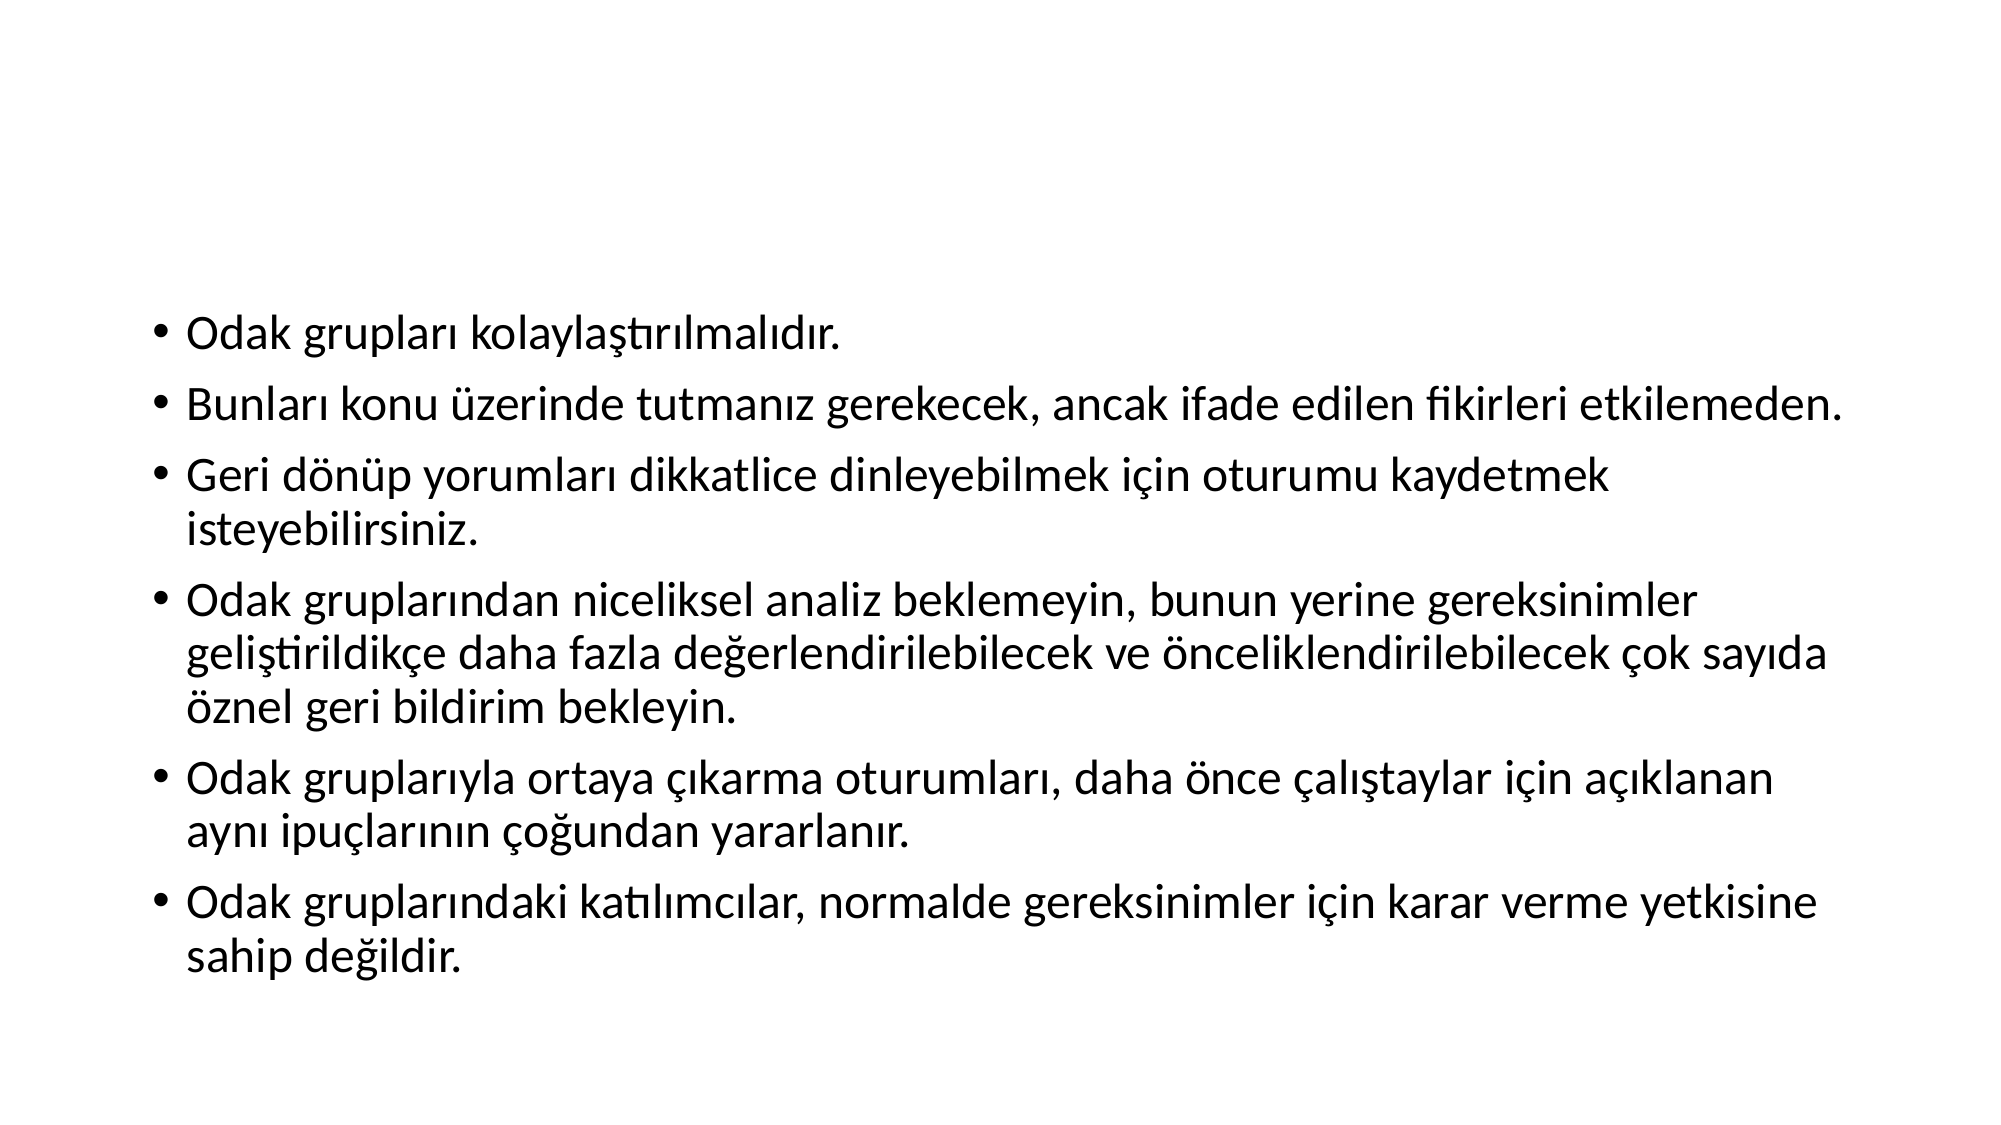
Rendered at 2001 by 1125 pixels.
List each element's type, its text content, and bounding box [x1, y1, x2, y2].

list Odak grupları kolaylaştırılmalıdır. Bunları konu üzerinde tutmanız gerekecek, ancak ifade edilen fikirleri etkilemeden. Geri dönüp yorumları dikkatlice dinleyebilmek için oturumu kaydetmek isteyebilirsiniz. Odak gruplarından niceliksel analiz beklemeyin, bunun yerine gereksinimler geliştirildikçe daha fazla değerlendirilebilecek ve önceliklendirilebilecek çok sayıda öznel geri bildirim bekleyin. Odak gruplarıyla ortaya çıkarma oturumları, daha önce çalıştaylar için açıklanan aynı ipuçlarının çoğundan yararlanır. Odak gruplarındaki katılımcılar, normalde gereksinimler için karar verme yetkisine sahip değildir. [137, 299, 1863, 1014]
